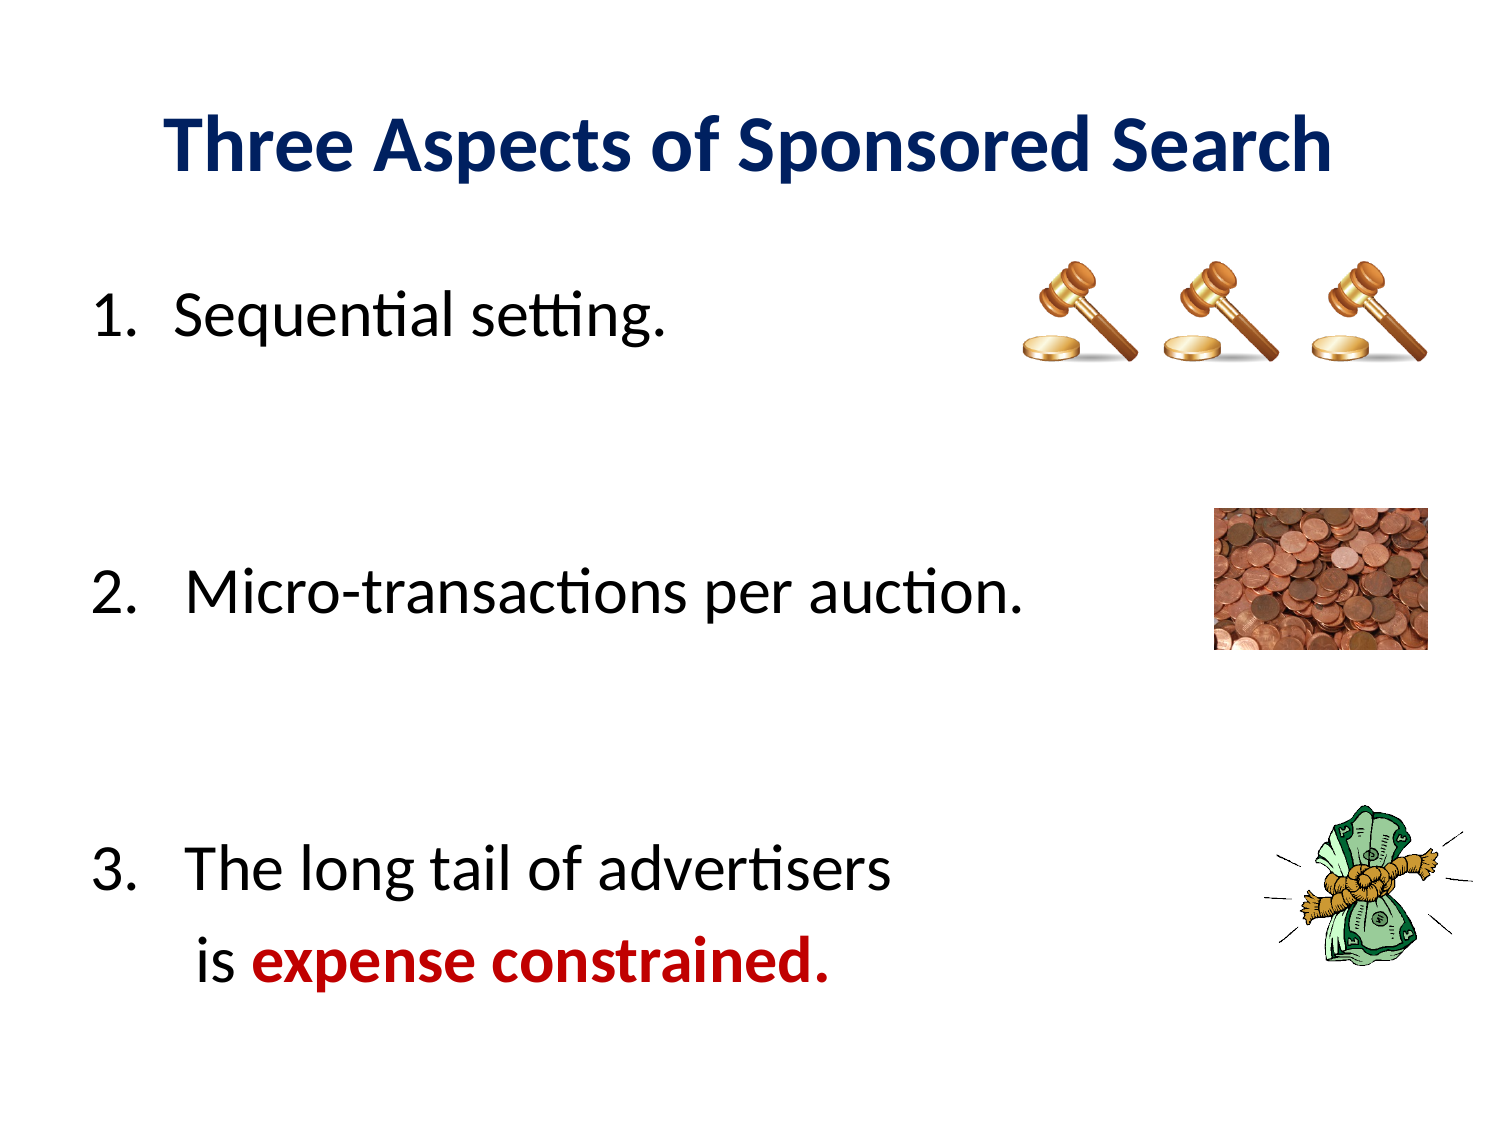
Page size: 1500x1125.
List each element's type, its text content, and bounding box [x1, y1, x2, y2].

title Three Aspects of Sponsored Search [75, 45, 1425, 233]
picture [1161, 250, 1281, 370]
picture [1214, 508, 1428, 651]
list Sequential setting. 2. Micro-transactions per auction. 3. The long tail of advertisers is expense constrained. [75, 262, 1425, 1005]
picture [1020, 250, 1140, 370]
picture [1309, 250, 1429, 370]
picture [1264, 799, 1474, 967]
